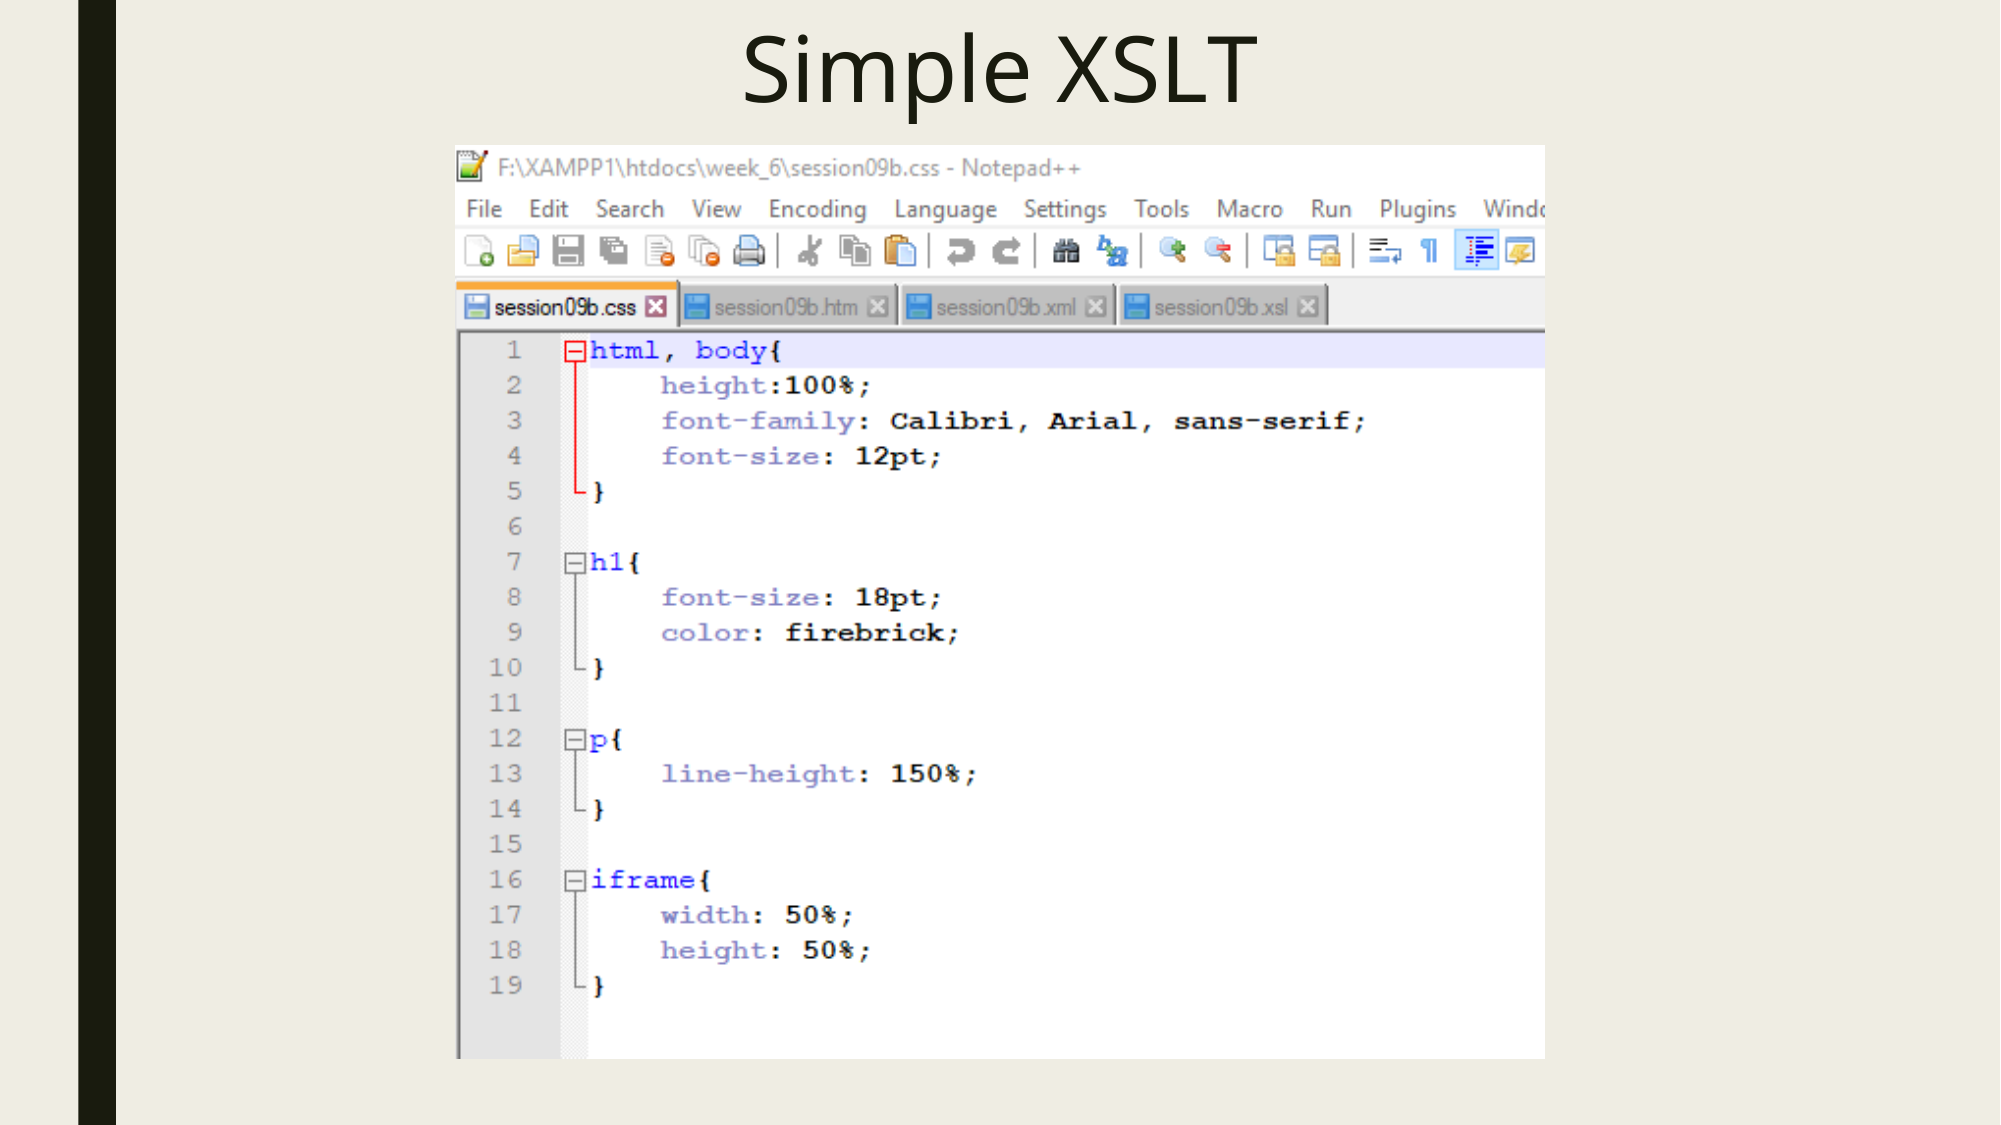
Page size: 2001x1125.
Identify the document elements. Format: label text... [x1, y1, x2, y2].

title Simple XSLT [212, 17, 1788, 146]
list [455, 145, 1545, 1059]
